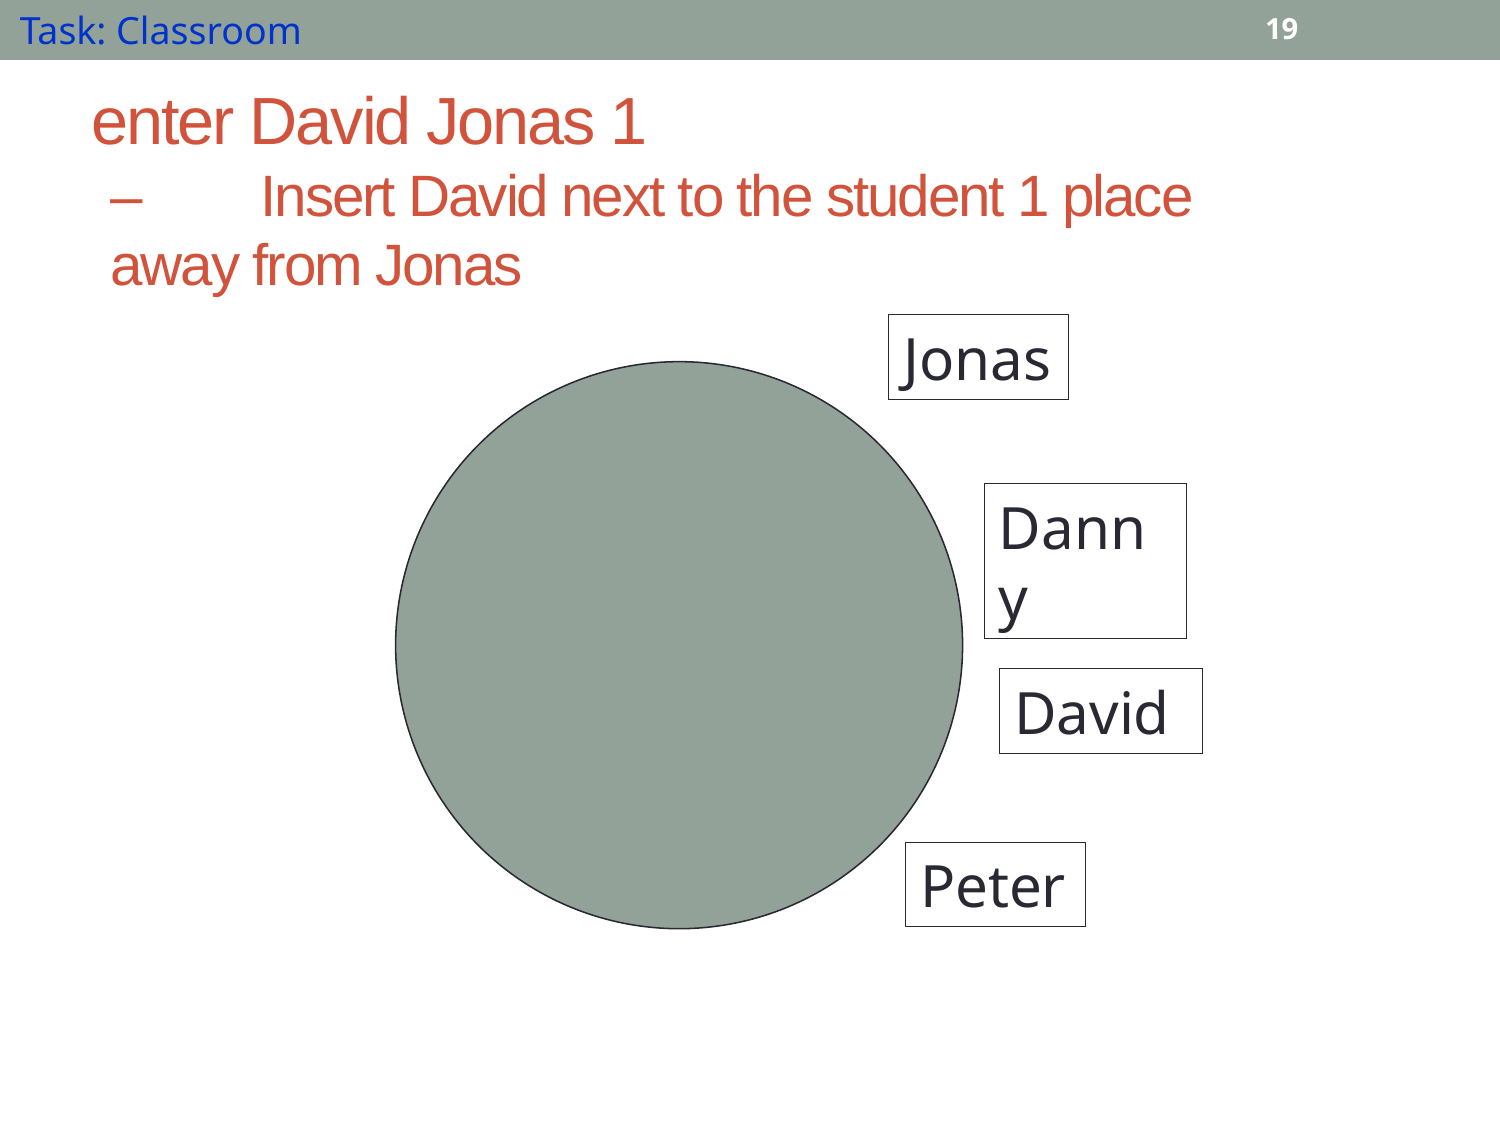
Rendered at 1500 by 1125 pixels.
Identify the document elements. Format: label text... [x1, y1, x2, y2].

text_box Jonas [888, 315, 1069, 400]
text_box Danny [984, 483, 1187, 639]
text_box Task: Classroom [4, 0, 420, 60]
slide_number 19 [1250, 3, 1425, 57]
text_box David [999, 668, 1203, 754]
text_box Peter [905, 842, 1086, 927]
text_box enter David Jonas 1 – Insert David next to the student 1 place away from Jonas [76, 60, 1341, 315]
text_box [395, 361, 963, 929]
